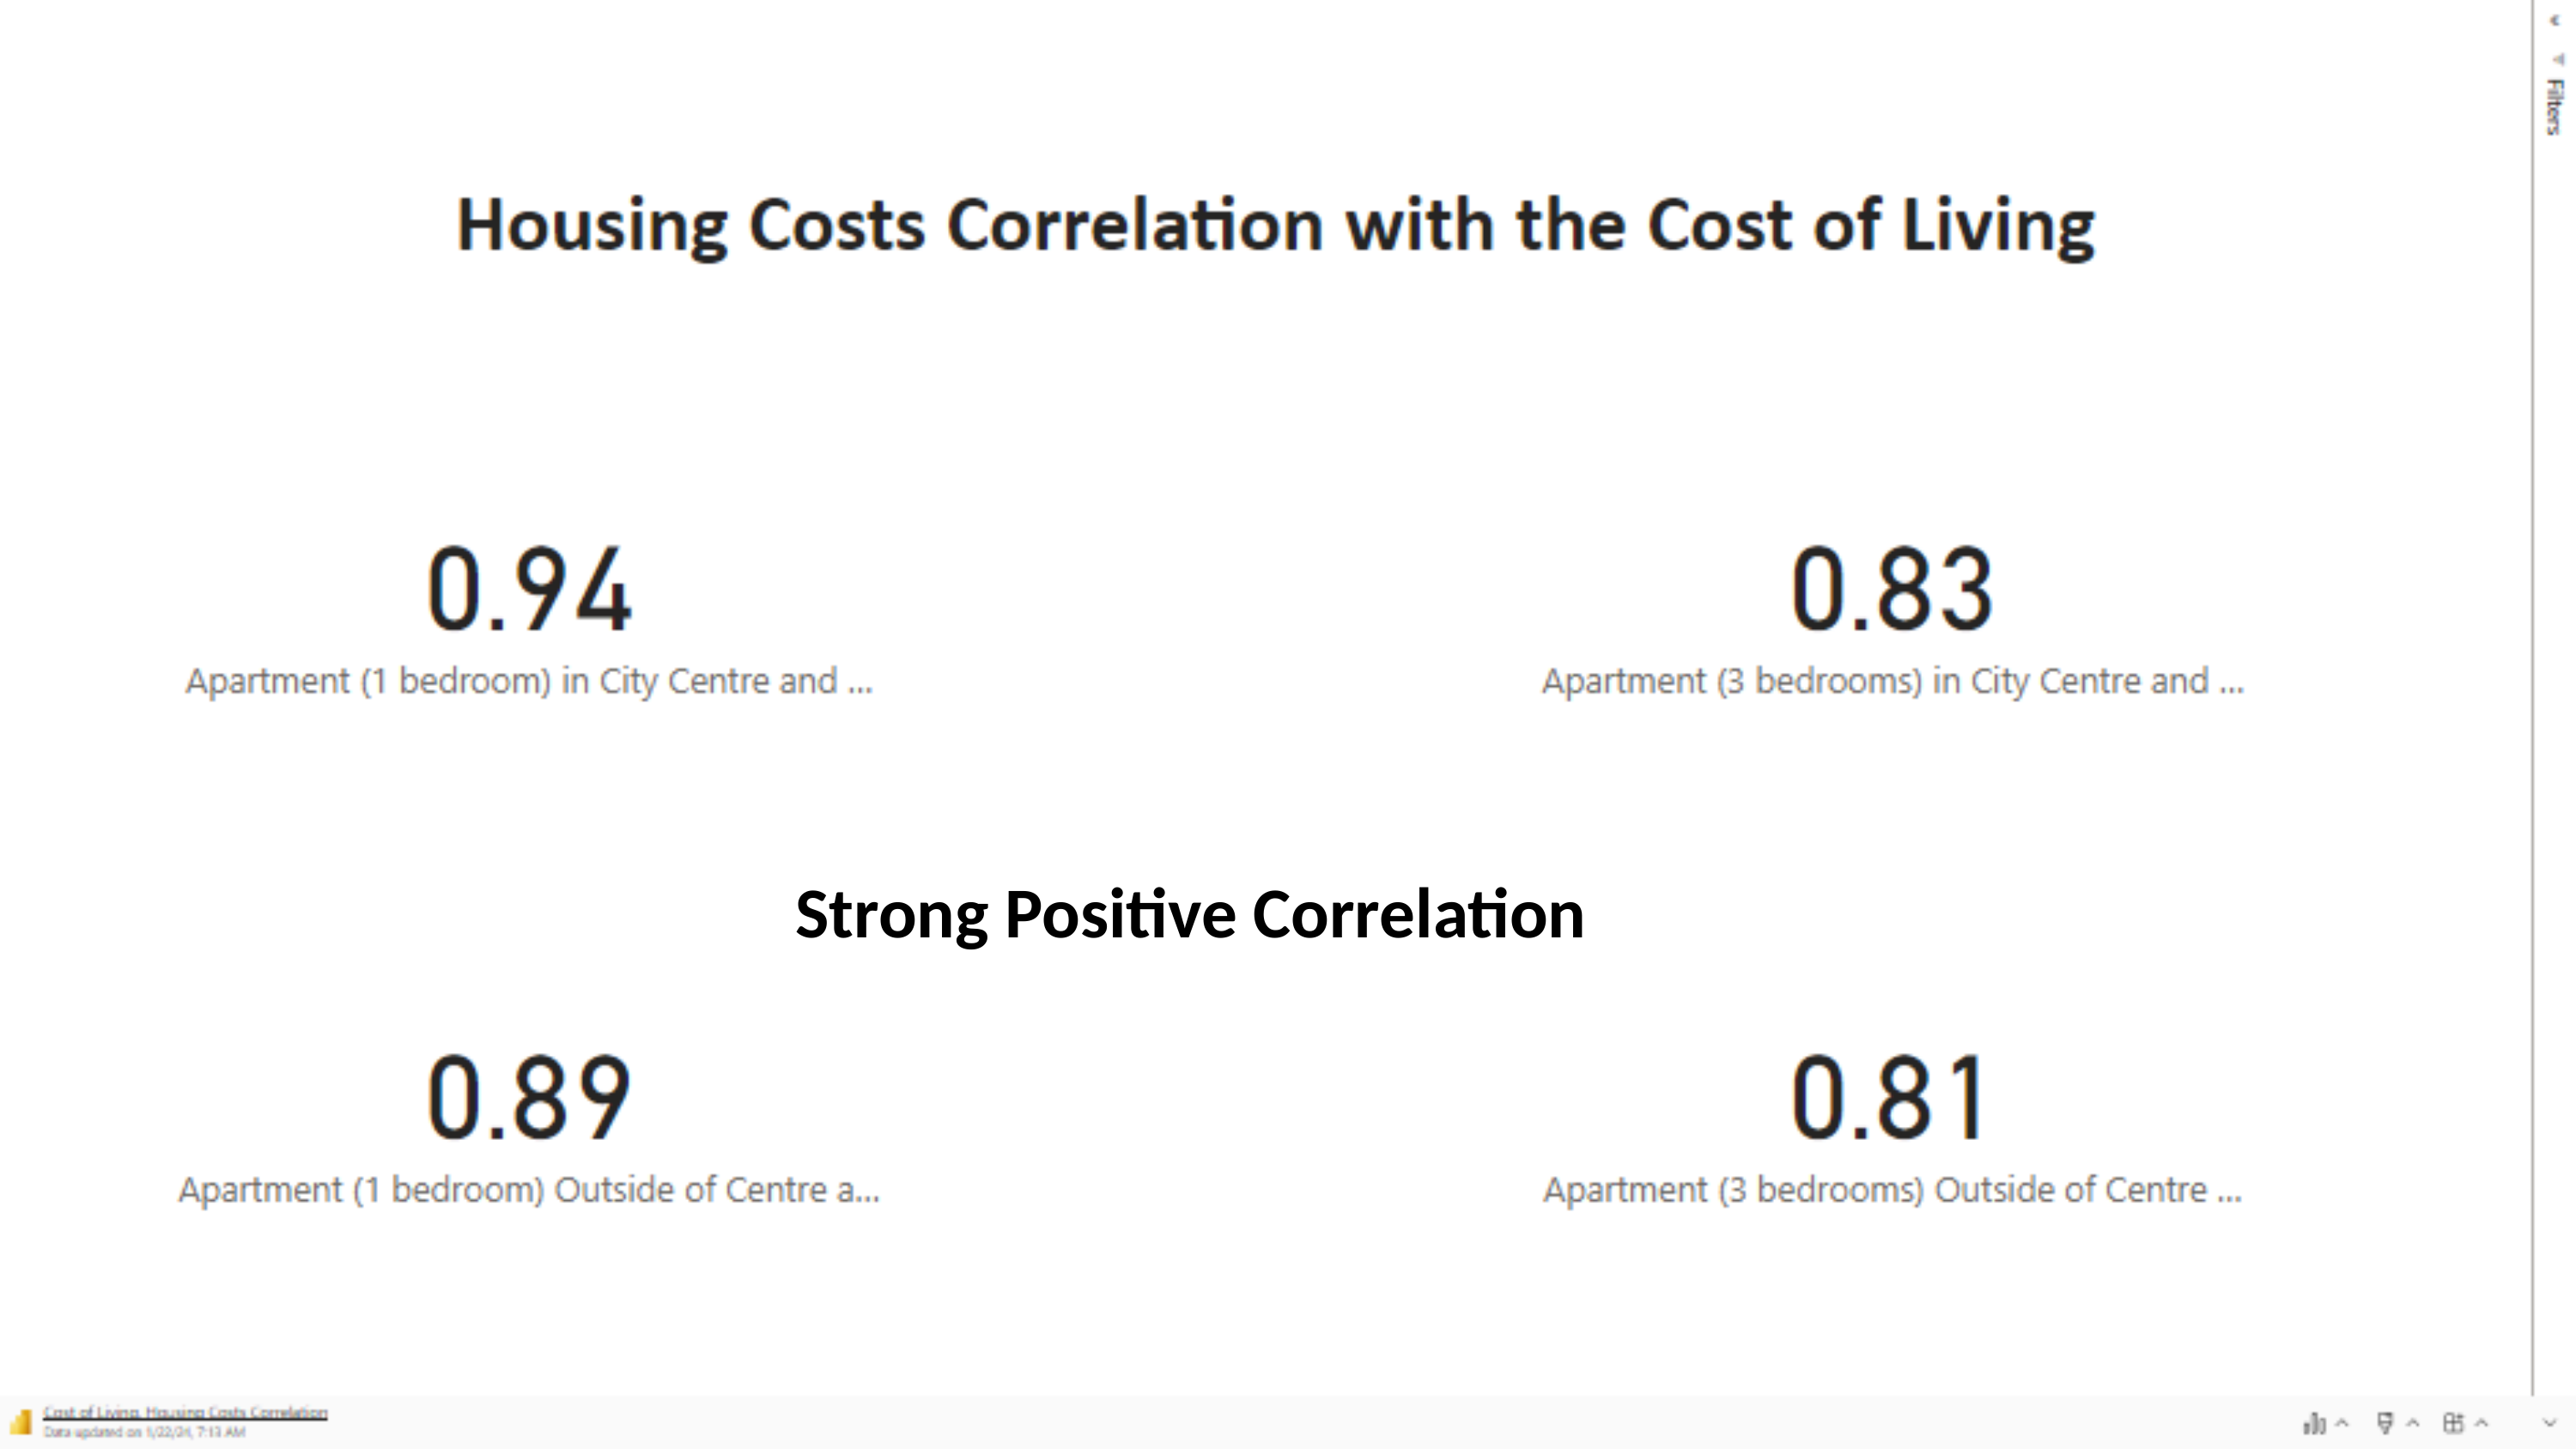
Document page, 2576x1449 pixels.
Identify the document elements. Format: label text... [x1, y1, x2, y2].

text_box Strong Positive Correlation [697, 859, 1686, 959]
picture [0, 0, 2576, 1449]
